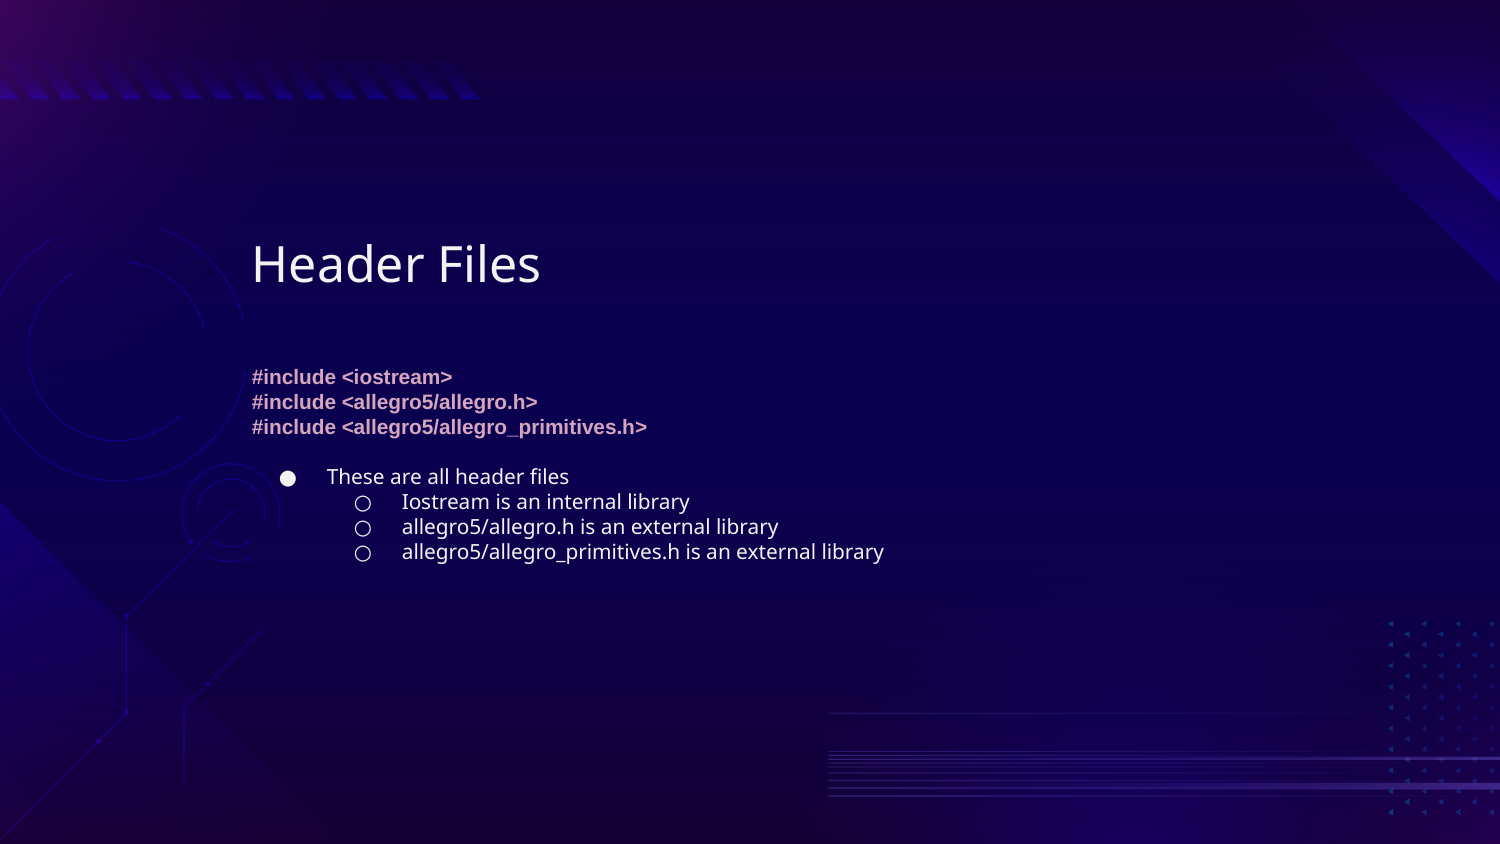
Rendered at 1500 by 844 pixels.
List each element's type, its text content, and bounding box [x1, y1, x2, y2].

title Header Files [236, 140, 1131, 308]
subtitle #include <iostream> #include <allegro5/allegro.h> #include <allegro5/allegro_primitives.h> These are all header files Iostream is an internal library allegro5/allegro.h is an external library allegro5/allegro_primitives.h is an external library [236, 348, 1302, 642]
picture [0, 0, 1500, 844]
